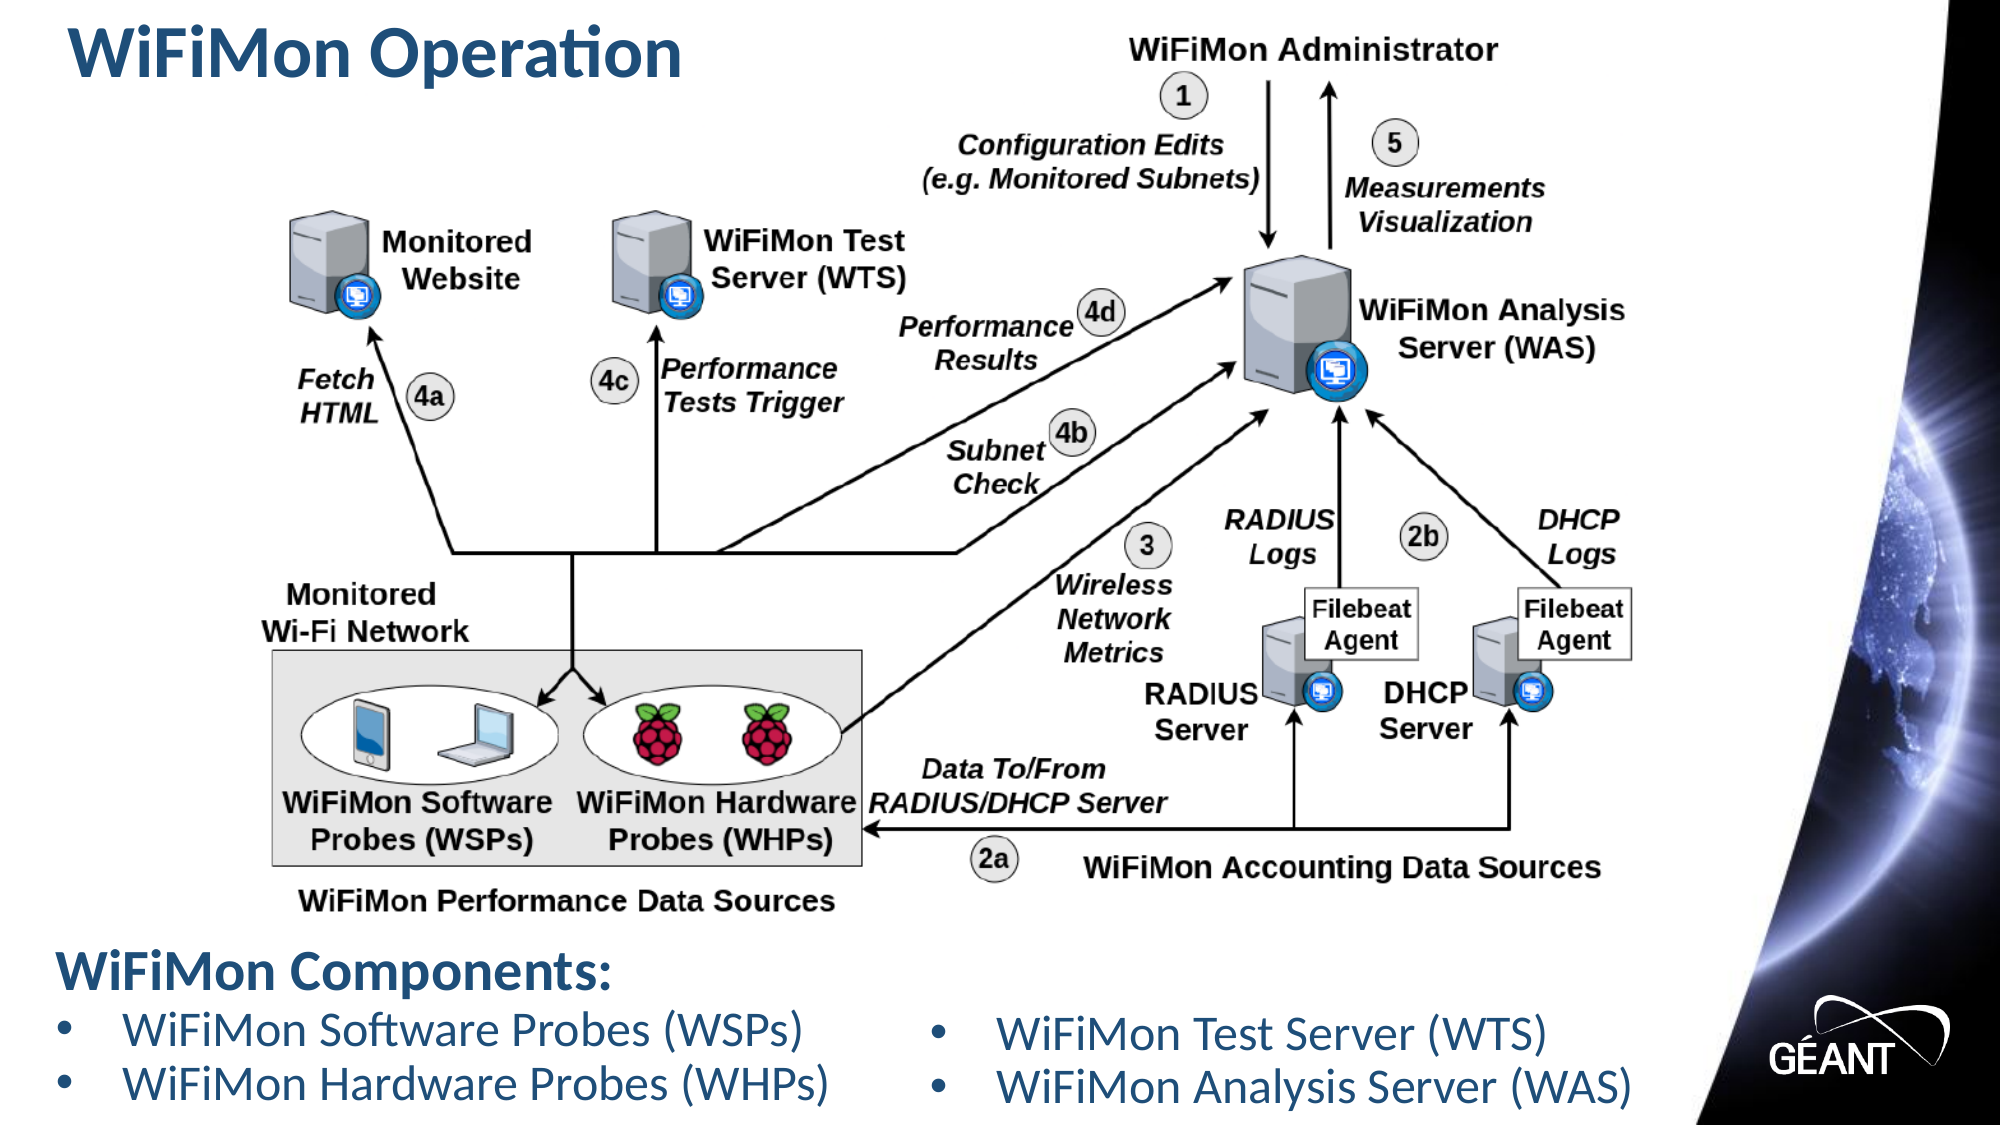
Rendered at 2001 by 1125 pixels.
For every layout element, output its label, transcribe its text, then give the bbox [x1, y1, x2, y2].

list WiFiMon Components: WiFiMon Software Probes (WSPs) WiFiMon Hardware Probes (WHPs) [32, 932, 861, 1107]
text_box WiFiMon Test Server (WTS) WiFiMon Analysis Server (WAS) [906, 999, 1676, 1125]
title WiFiMon Operation [52, 17, 1676, 89]
picture [259, 0, 2000, 1125]
